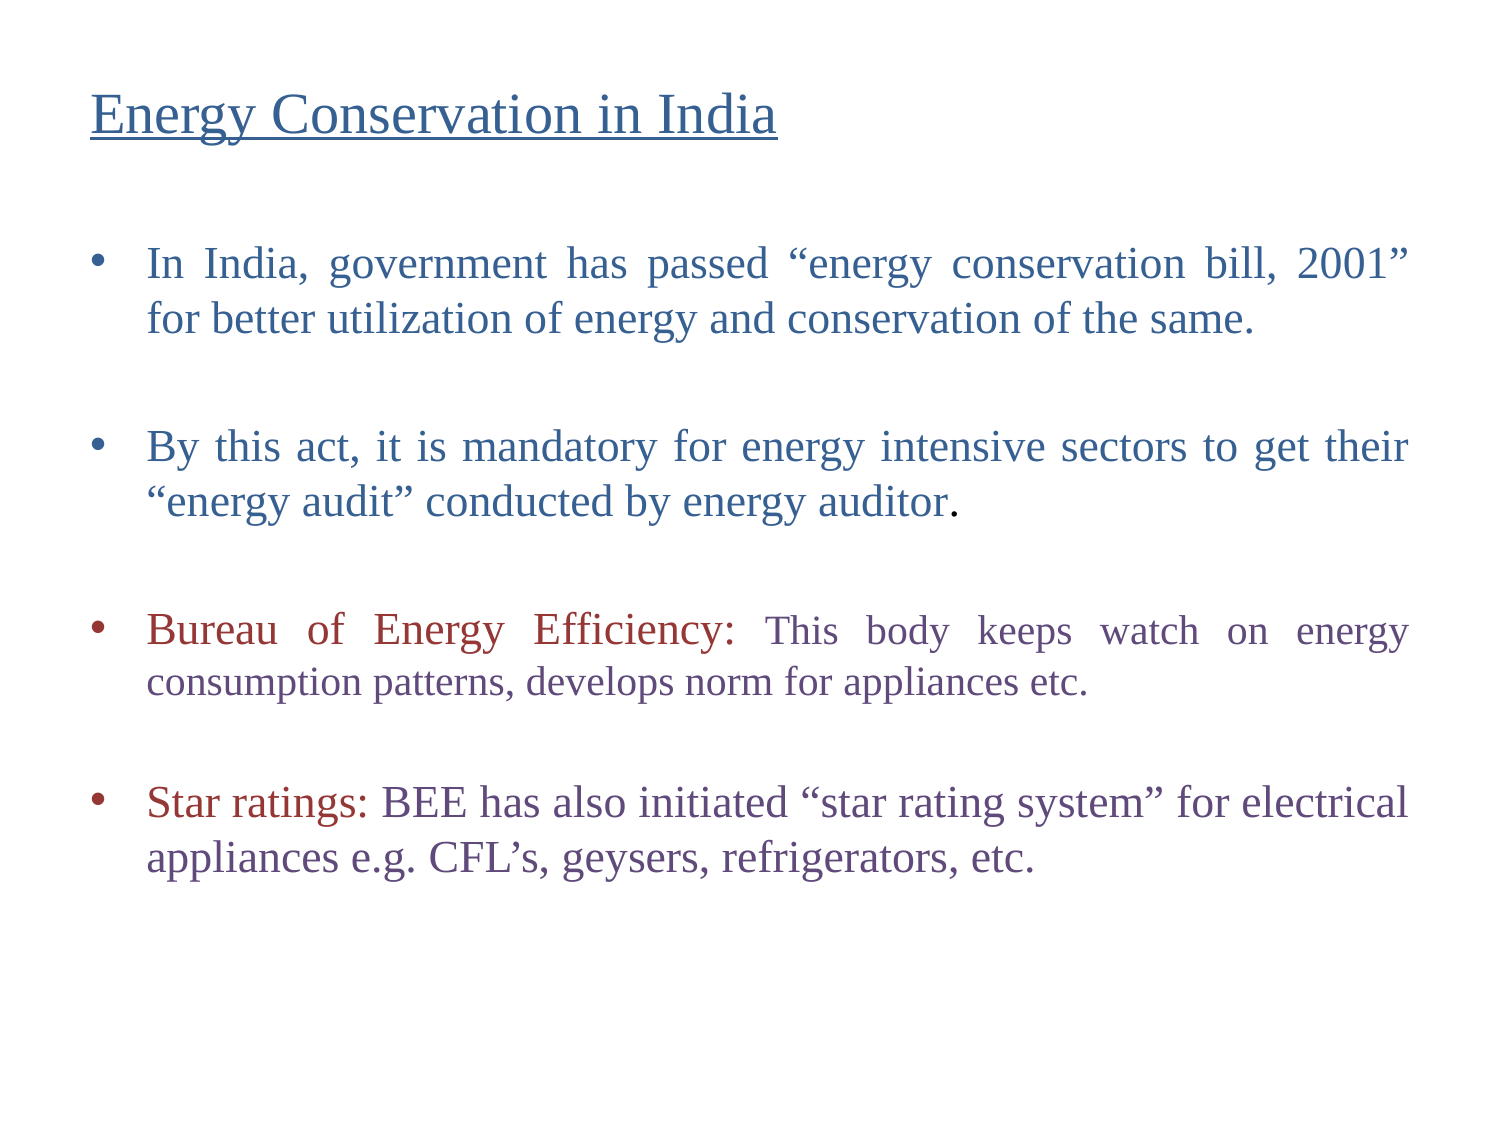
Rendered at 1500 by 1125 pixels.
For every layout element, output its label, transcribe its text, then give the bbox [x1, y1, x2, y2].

list In India, government has passed “energy conservation bill, 2001” for better utilization of energy and conservation of the same. By this act, it is mandatory for energy intensive sectors to get their “energy audit” conducted by energy auditor. Bureau of Energy Efficiency: This body keeps watch on energy consumption patterns, develops norm for appliances etc. Star ratings: BEE has also initiated “star rating system” for electrical appliances e.g. CFL’s, geysers, refrigerators, etc. [75, 224, 1425, 1005]
title Energy Conservation in India [75, 45, 1425, 175]
